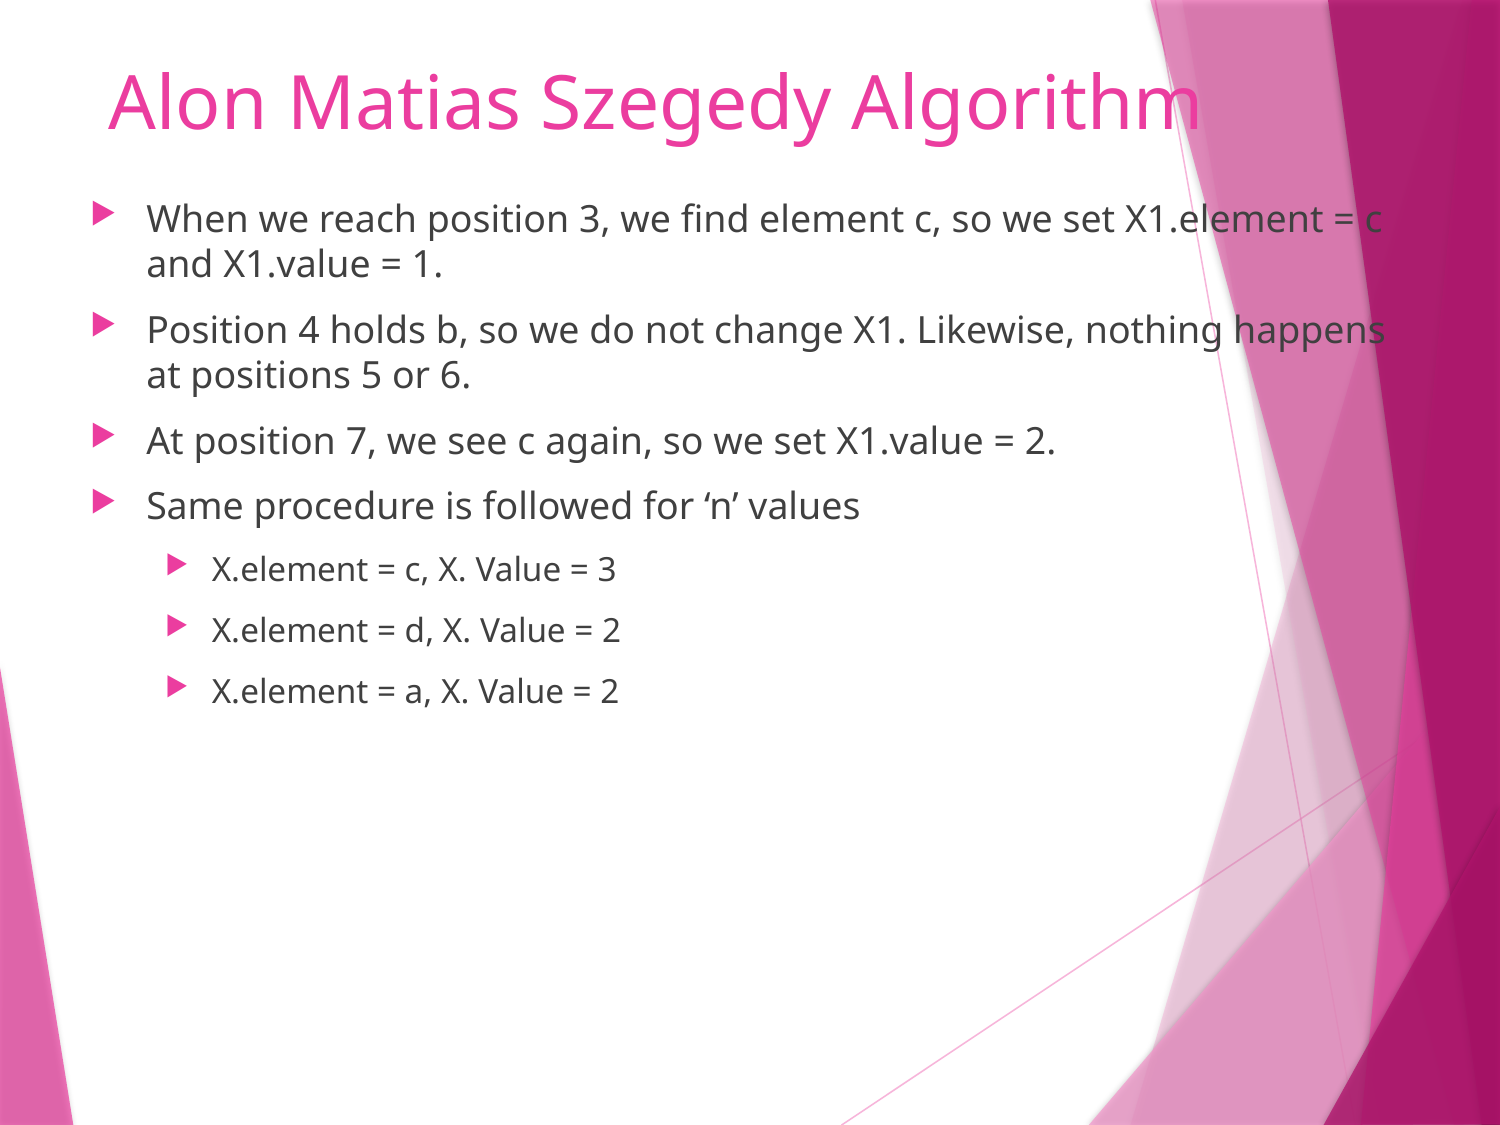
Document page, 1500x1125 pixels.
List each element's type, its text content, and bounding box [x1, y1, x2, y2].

list When we reach position 3, we find element c, so we set X1.element = c and X1.value = 1. Position 4 holds b, so we do not change X1. Likewise, nothing happens at positions 5 or 6. At position 7, we see c again, so we set X1.value = 2. Same procedure is followed for ‘n’ values X.element = c, X. Value = 3 X.element = d, X. Value = 2 X.element = a, X. Value = 2 [75, 187, 1425, 1005]
title Alon Matias Szegedy Algorithm [93, 46, 1444, 166]
